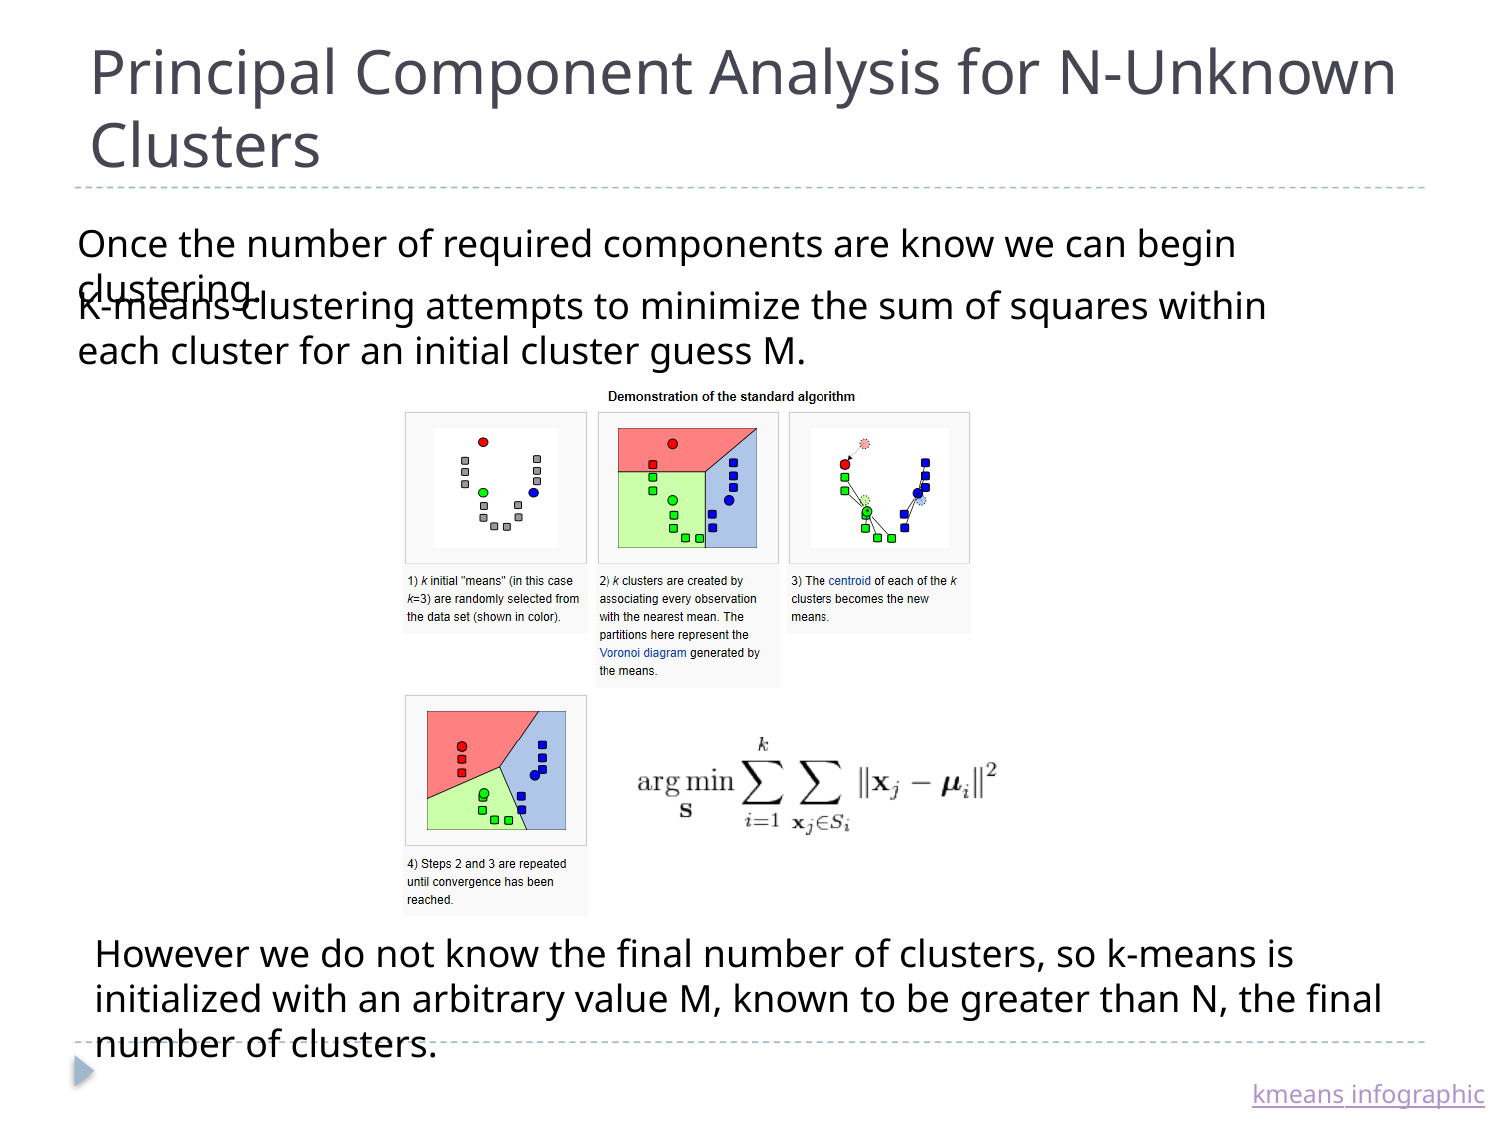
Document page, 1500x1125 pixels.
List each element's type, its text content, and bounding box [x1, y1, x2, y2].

text_box Once the number of required components are know we can begin clustering. [62, 212, 1338, 318]
text_box However we do not know the final number of clusters, so k-means is initialized with an arbitrary value M, known to be greater than N, the final number of clusters. [79, 922, 1405, 1073]
text_box K-means clustering attempts to minimize the sum of squares within each cluster for an initial cluster guess M. [62, 274, 1313, 380]
title Principal Component Analysis for N-Unknown Clusters [75, 24, 1425, 188]
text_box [393, 387, 1038, 918]
text_box kmeans infographic [1237, 1071, 1500, 1125]
